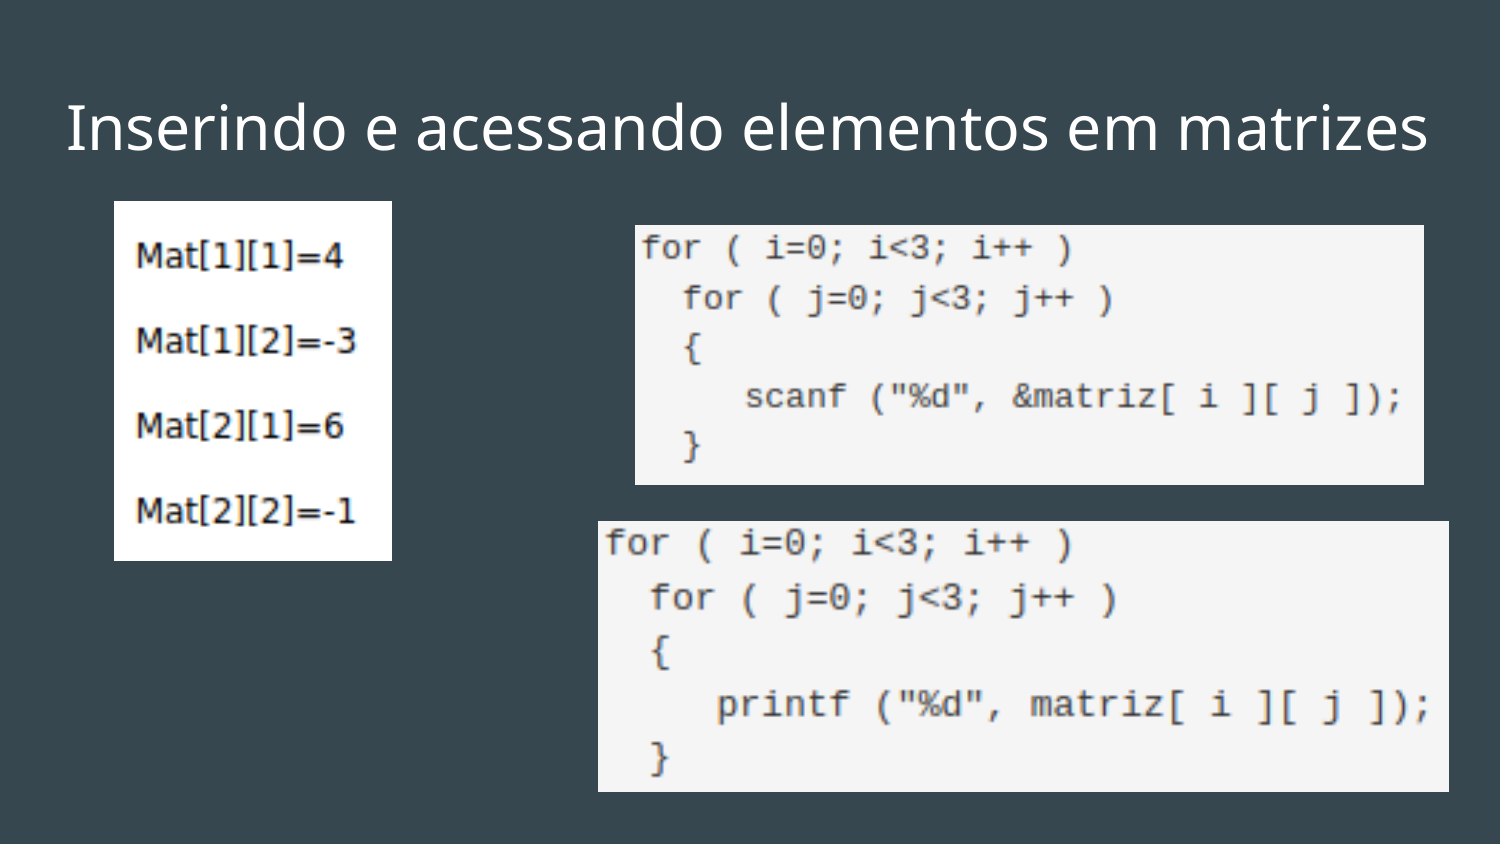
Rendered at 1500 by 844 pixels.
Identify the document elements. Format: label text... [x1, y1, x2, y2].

picture [114, 201, 393, 562]
picture [635, 225, 1425, 486]
title Inserindo e acessando elementos em matrizes [51, 72, 1449, 167]
picture [597, 521, 1450, 793]
